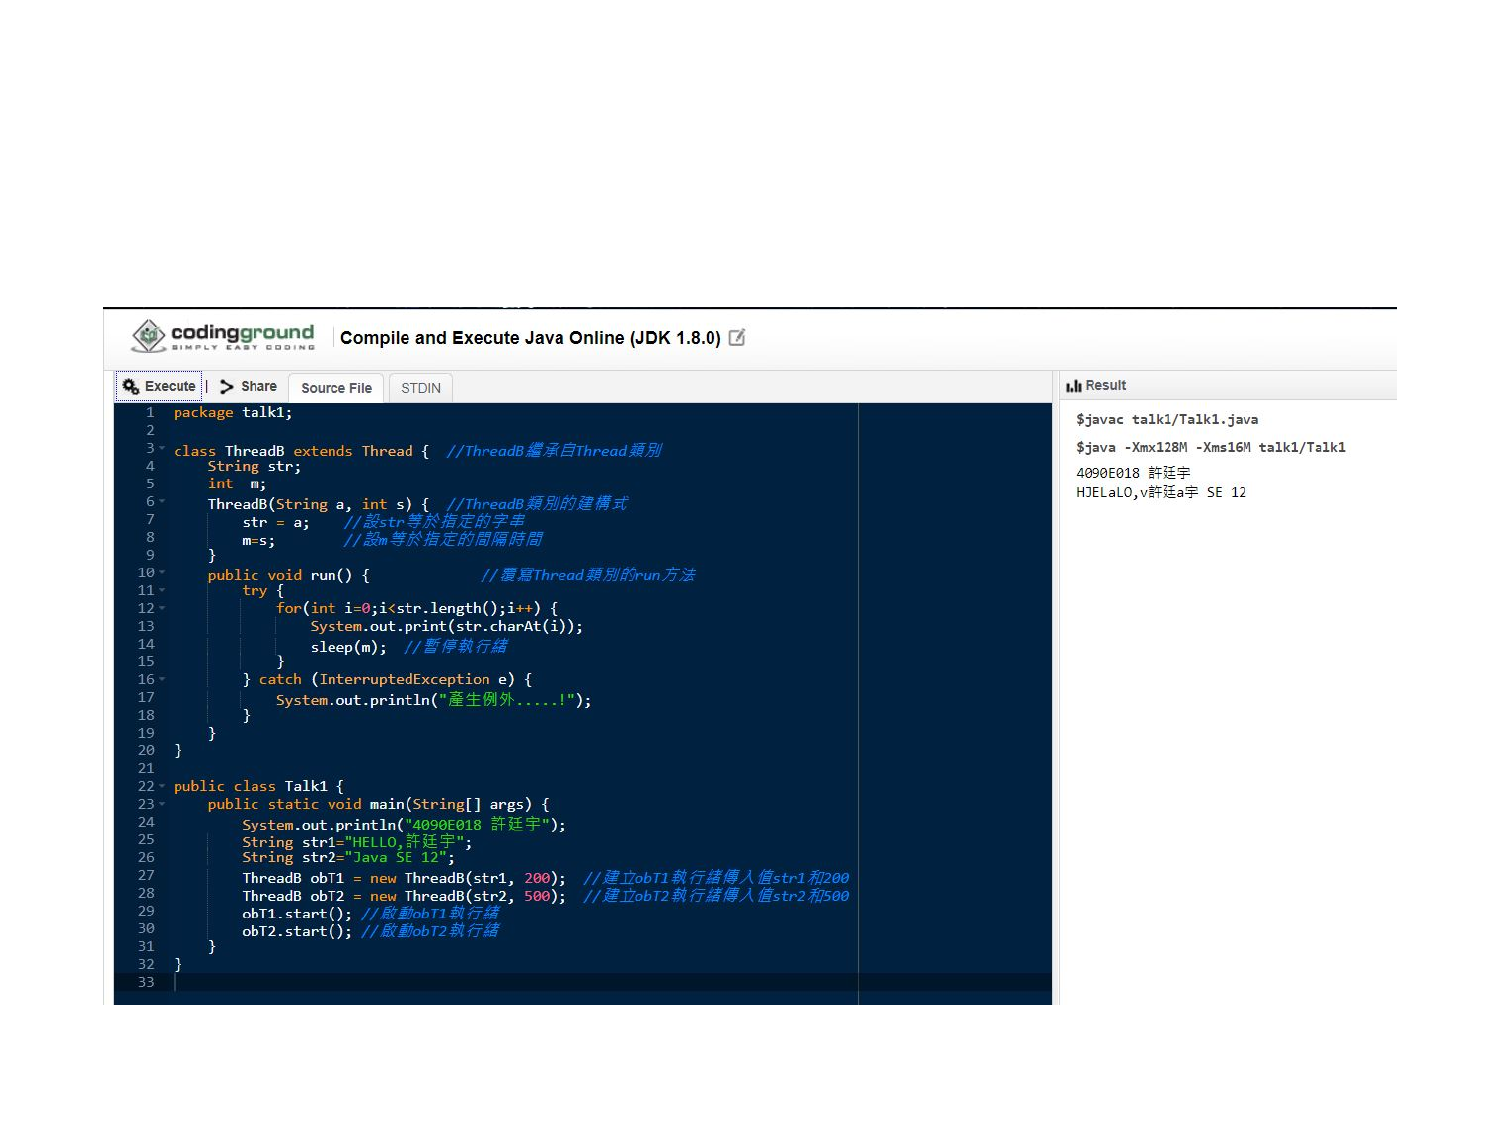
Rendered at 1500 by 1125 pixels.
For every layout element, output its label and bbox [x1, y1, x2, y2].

list [103, 307, 1397, 1005]
